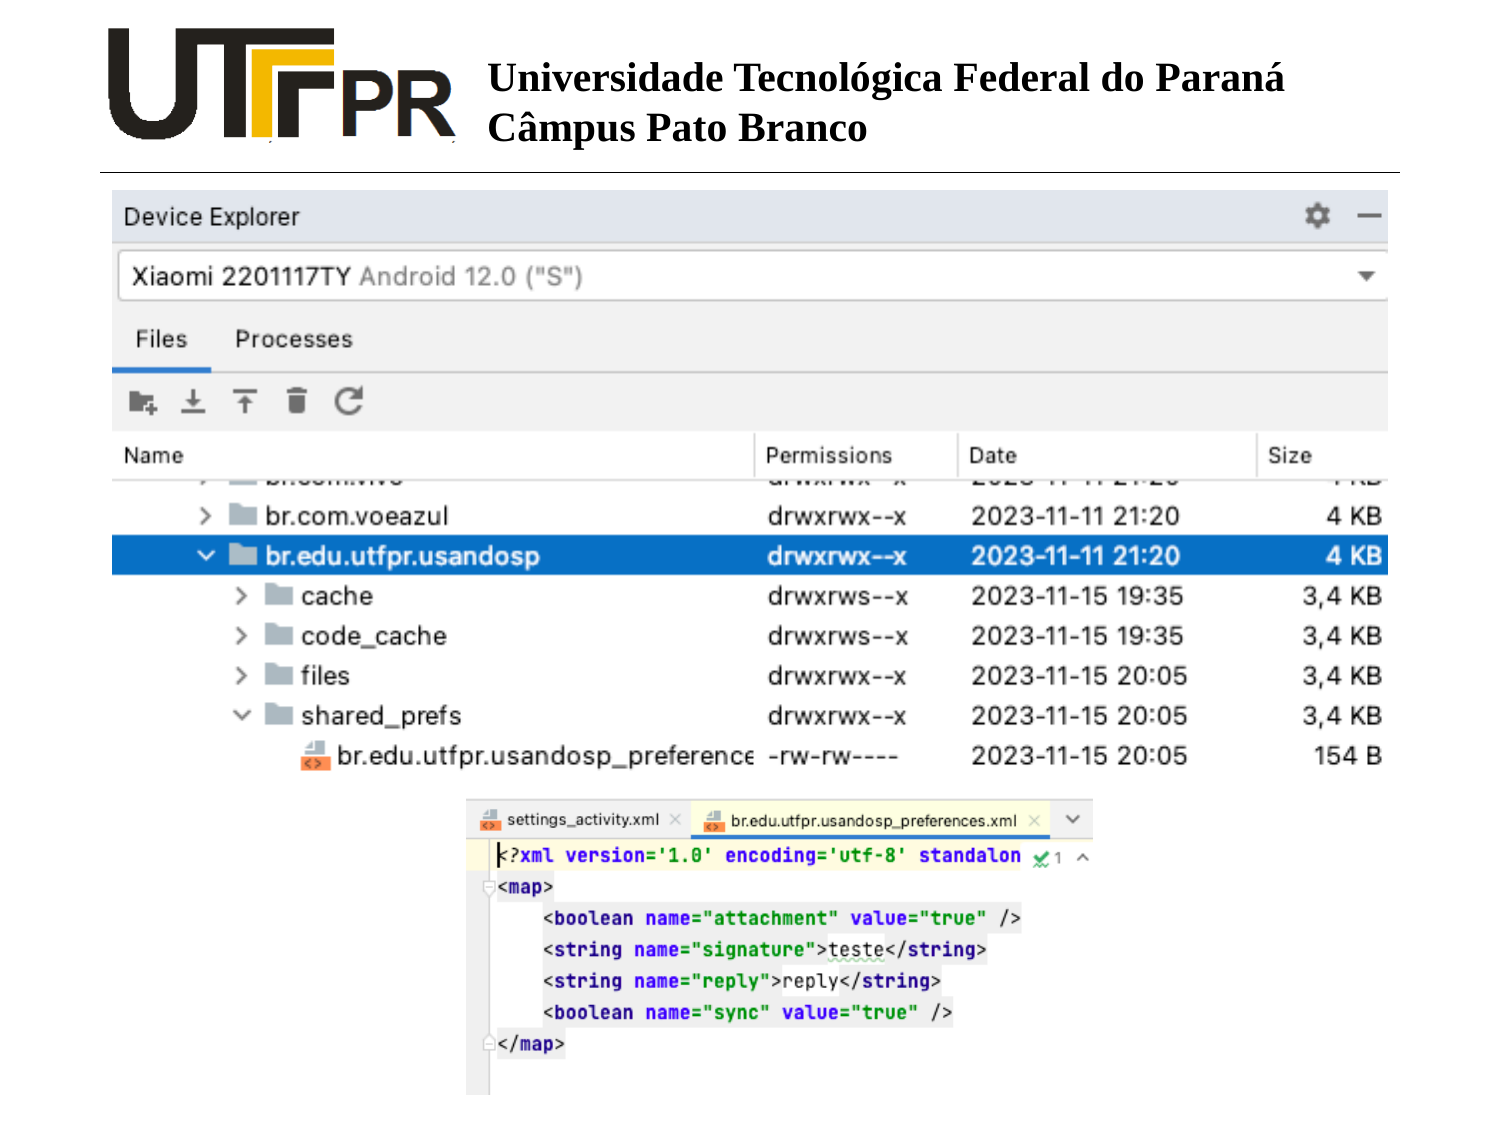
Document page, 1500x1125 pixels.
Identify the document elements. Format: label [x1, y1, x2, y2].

picture [466, 798, 1093, 1095]
picture [112, 190, 1388, 781]
picture [106, 26, 461, 143]
